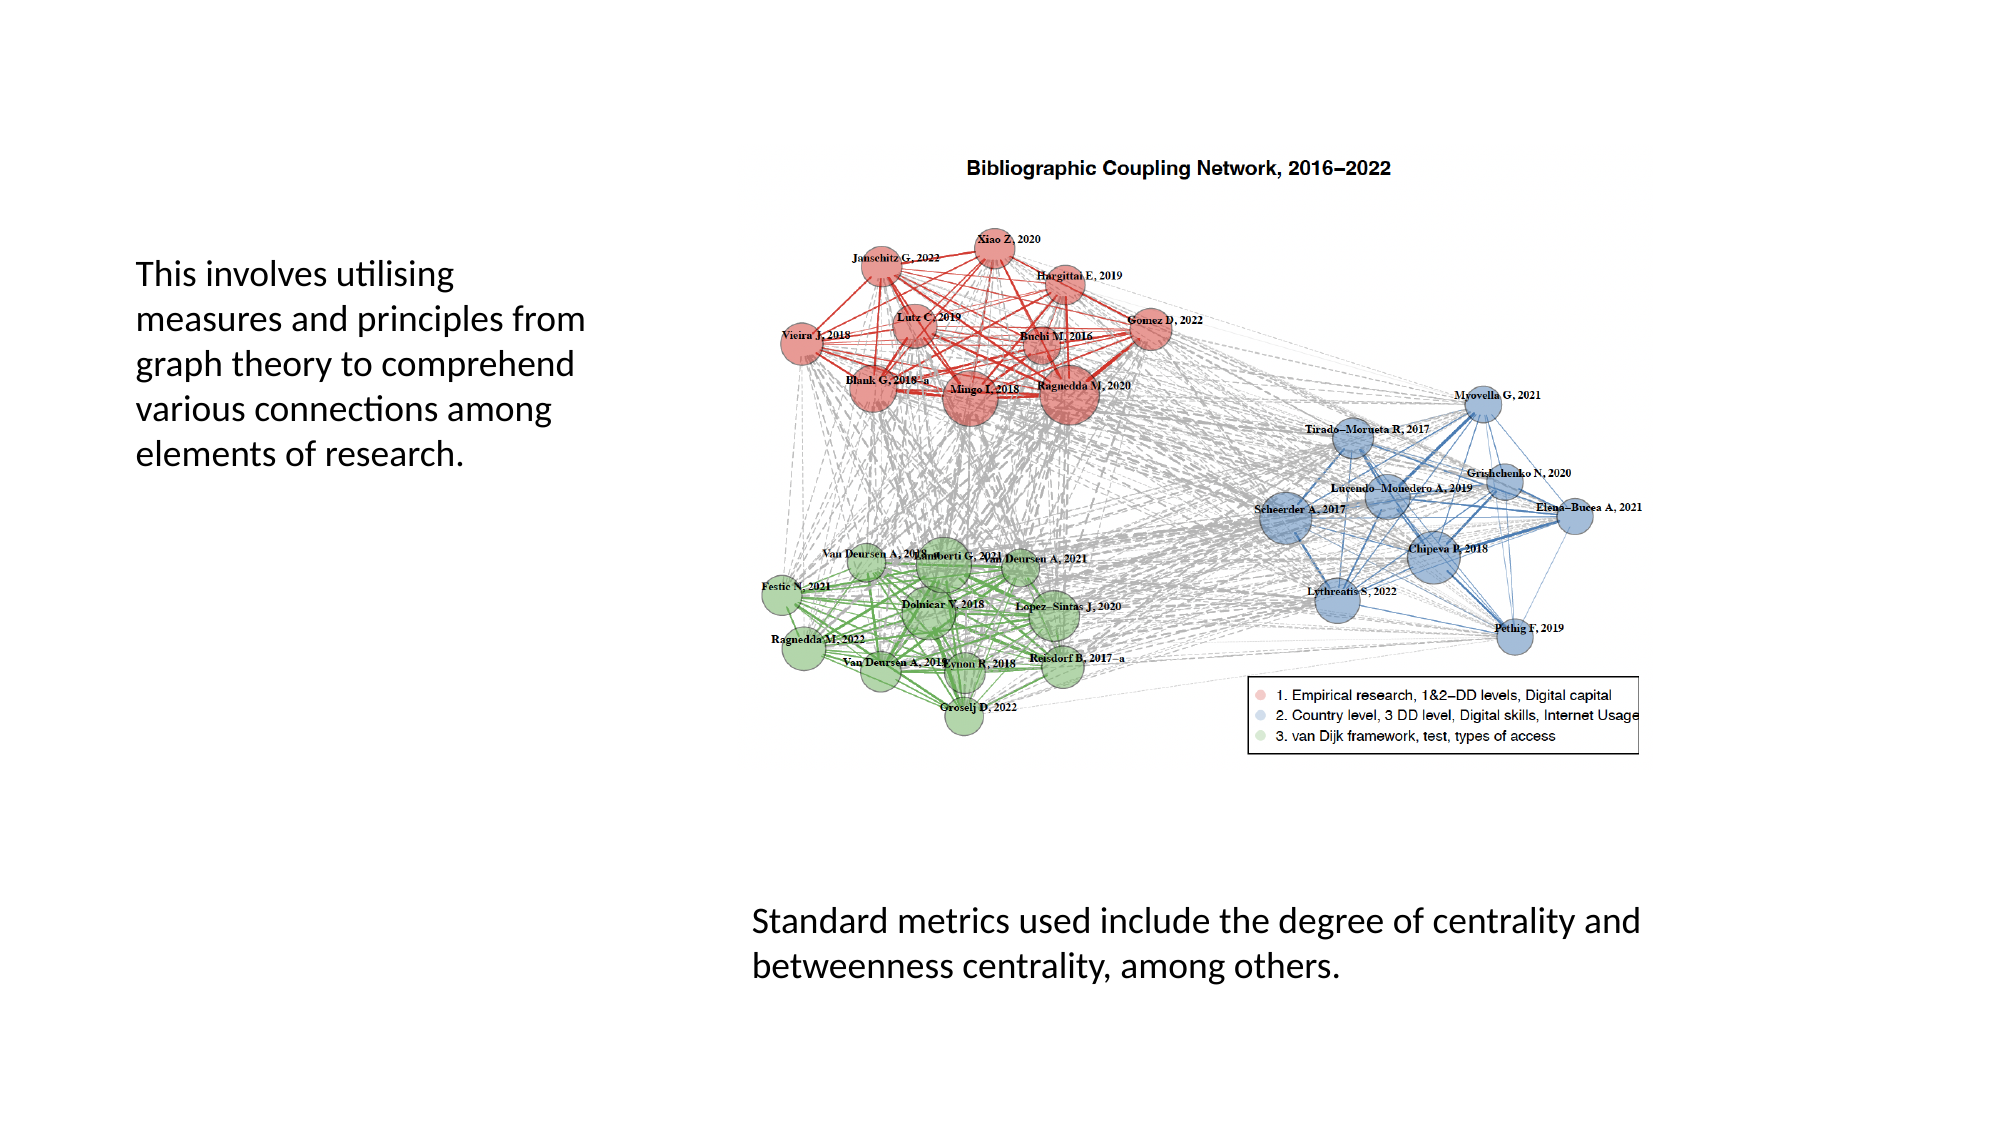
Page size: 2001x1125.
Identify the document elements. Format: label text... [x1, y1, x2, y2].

picture [737, 144, 1653, 770]
text_box This involves utilising measures and principles from graph theory to comprehend various connections among elements of research. [120, 241, 619, 481]
text_box Standard metrics used include the degree of centrality and betweenness centrality, among others. [737, 888, 1738, 993]
